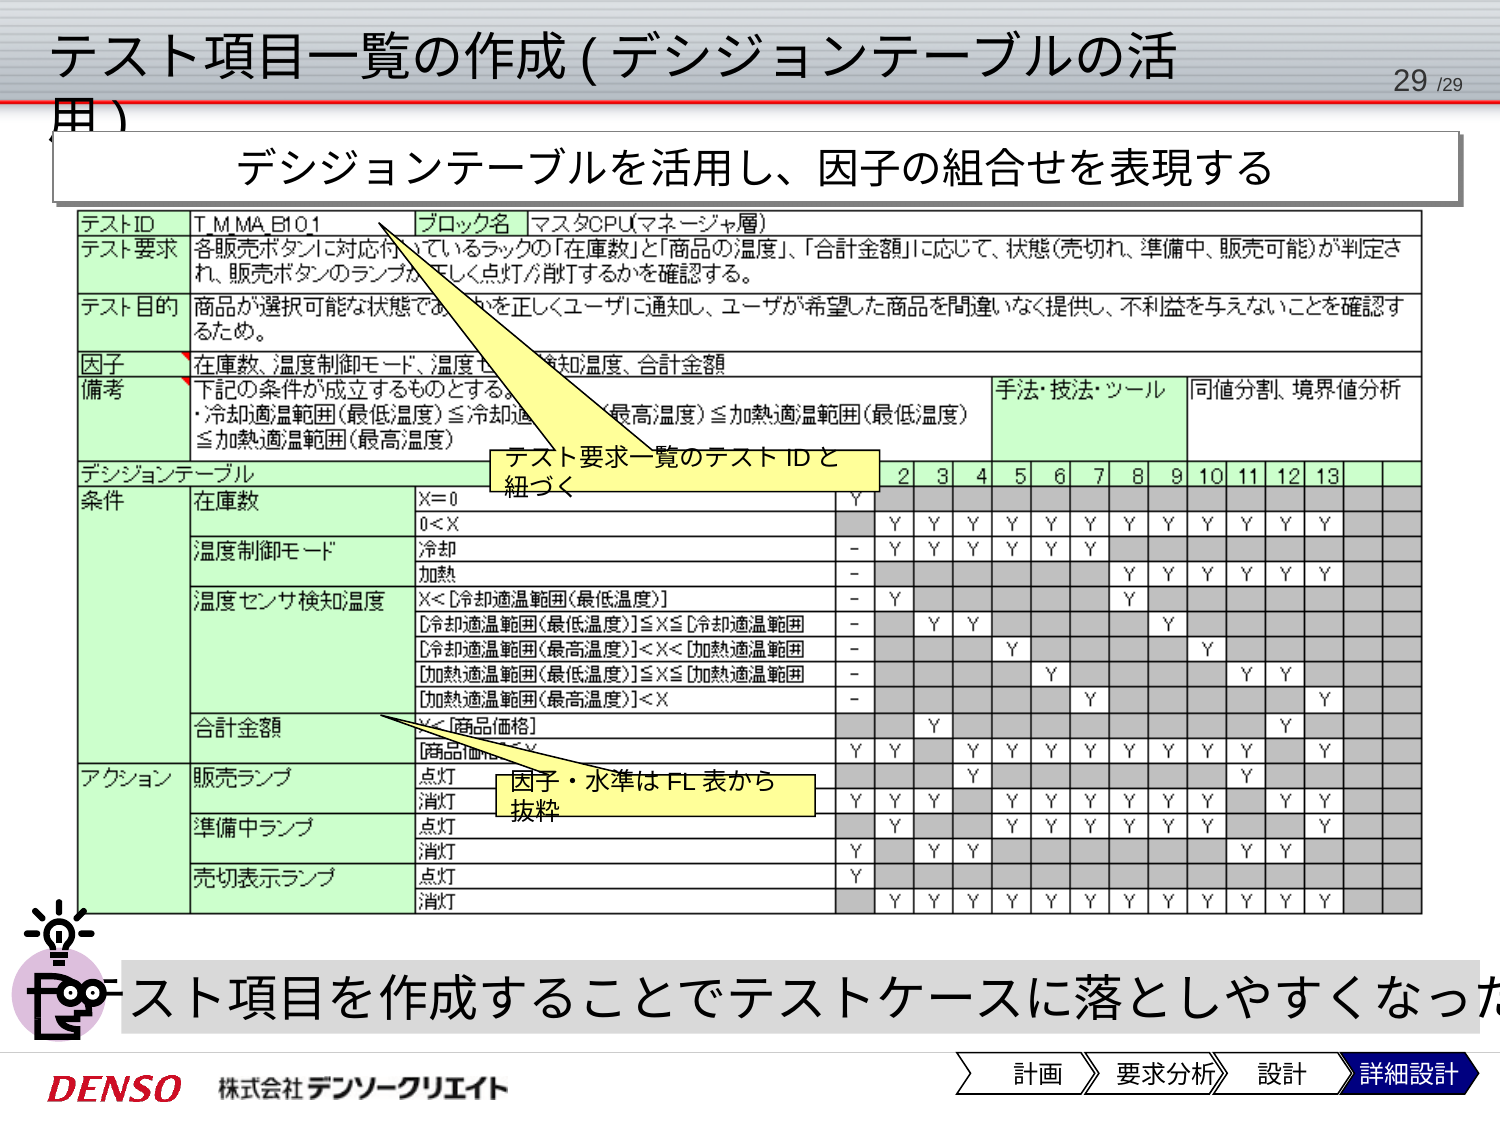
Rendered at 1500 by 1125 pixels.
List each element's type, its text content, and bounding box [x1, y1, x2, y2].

picture [0, 0, 1500, 1052]
text_box デシジョンテーブルを活用し、因子の組合せを表現する [53, 131, 1459, 203]
text_box 計画 [956, 1052, 1095, 1094]
picture [47, 1075, 181, 1102]
text_box 設計 [1213, 1052, 1352, 1094]
text_box 要求分析 [1085, 1052, 1224, 1094]
text_box テスト項目を作成することでテストケースに落としやすくなった [121, 960, 1480, 1034]
slide_number 28 /29 [1281, 53, 1499, 99]
text_box 詳細設計 [1340, 1052, 1479, 1094]
picture [218, 1076, 508, 1100]
title テスト項目一覧の作成(デシジョンテーブルの活用) [0, 0, 1235, 102]
